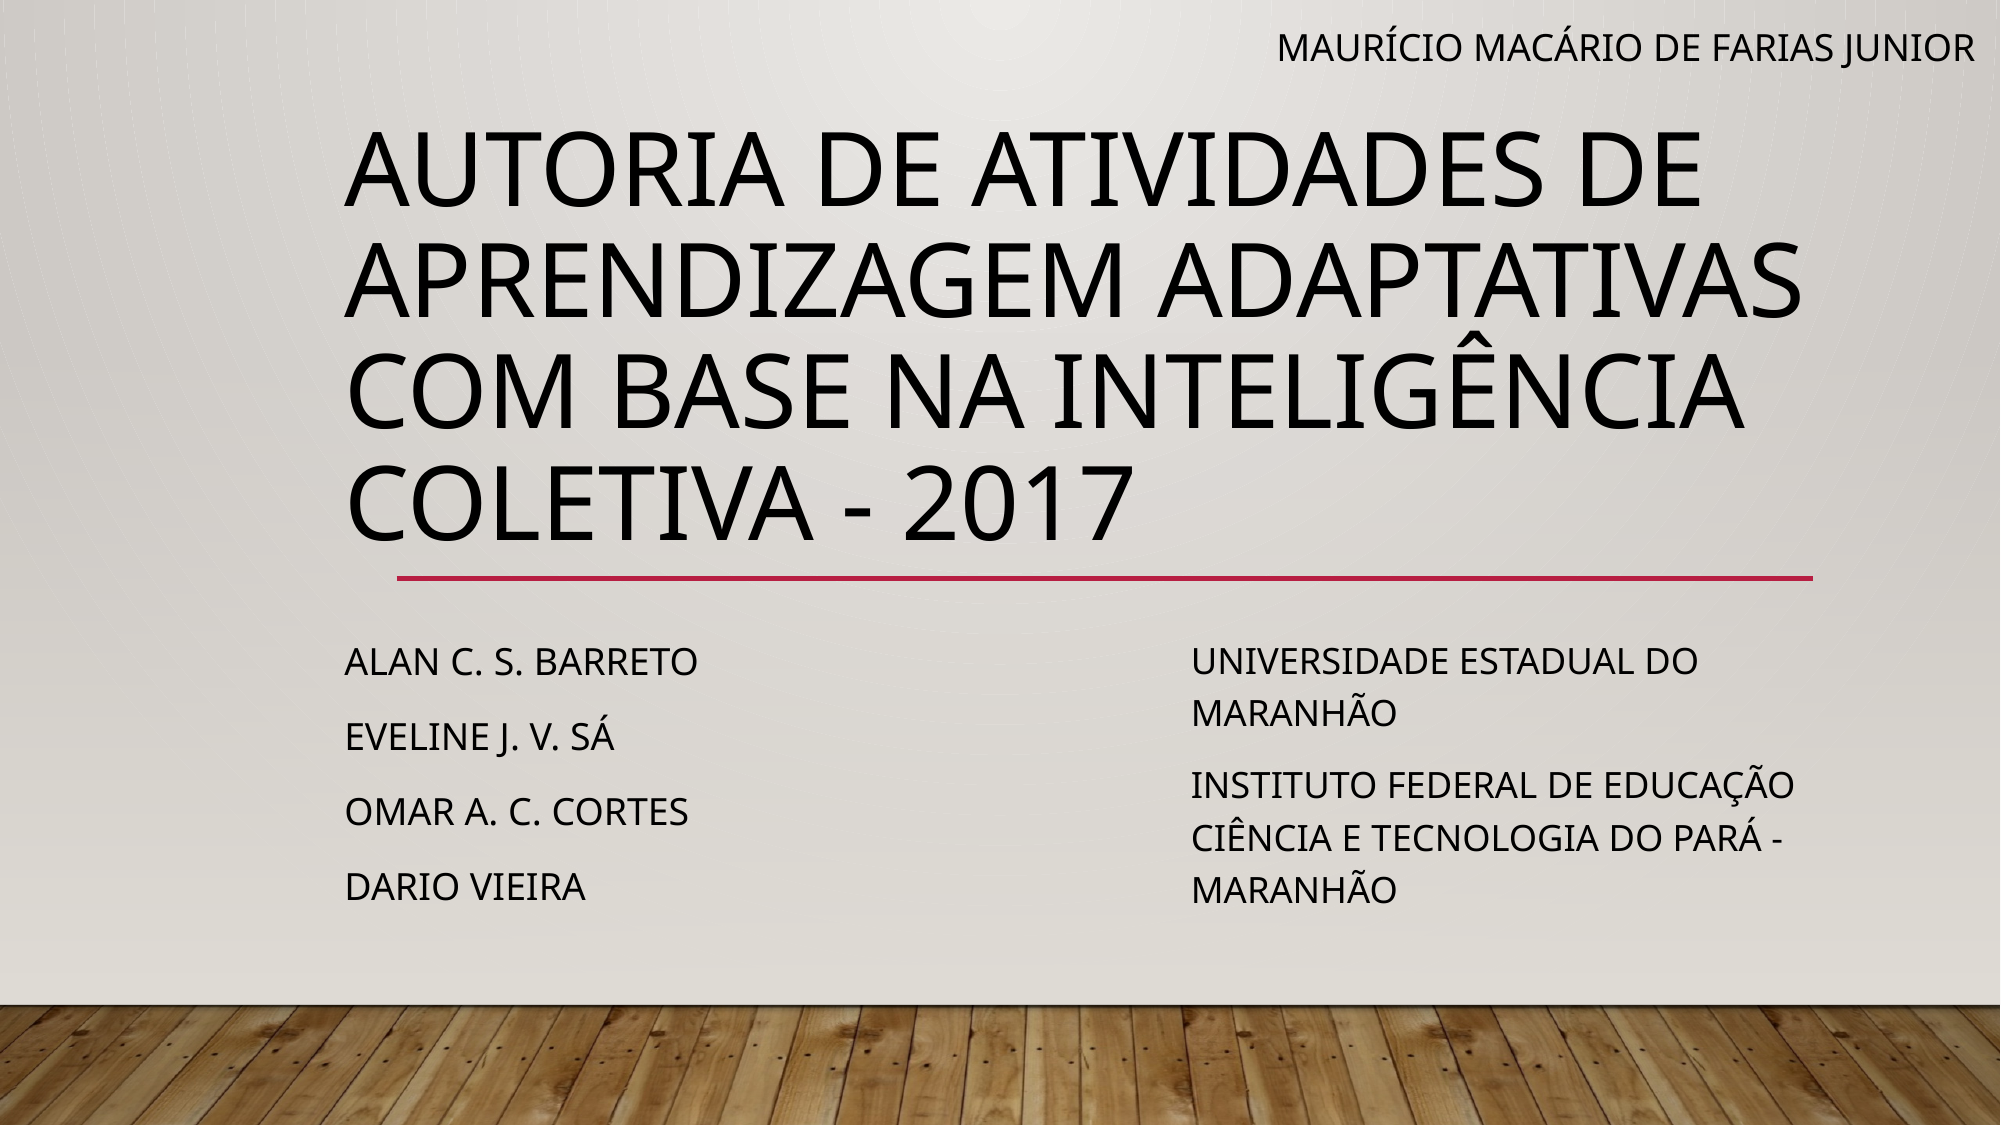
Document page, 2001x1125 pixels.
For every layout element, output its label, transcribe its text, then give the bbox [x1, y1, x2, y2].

title Autoria de atividades de aprendizagem adaptativas com base na inteligência coletiva - 2017 [329, 94, 1821, 563]
subtitle Maurício Macário de Farias Junior [1261, 0, 2000, 96]
text_box Alan c. s. barreto Eveline j. v. sá Omar a. c. cortes Dario vieira [329, 614, 974, 971]
picture [0, 1005, 2000, 1125]
text_box Universidade estadual do maranhão Instituto federal de educação ciência e tecnologia do Pará - maranhão [1175, 614, 1821, 971]
